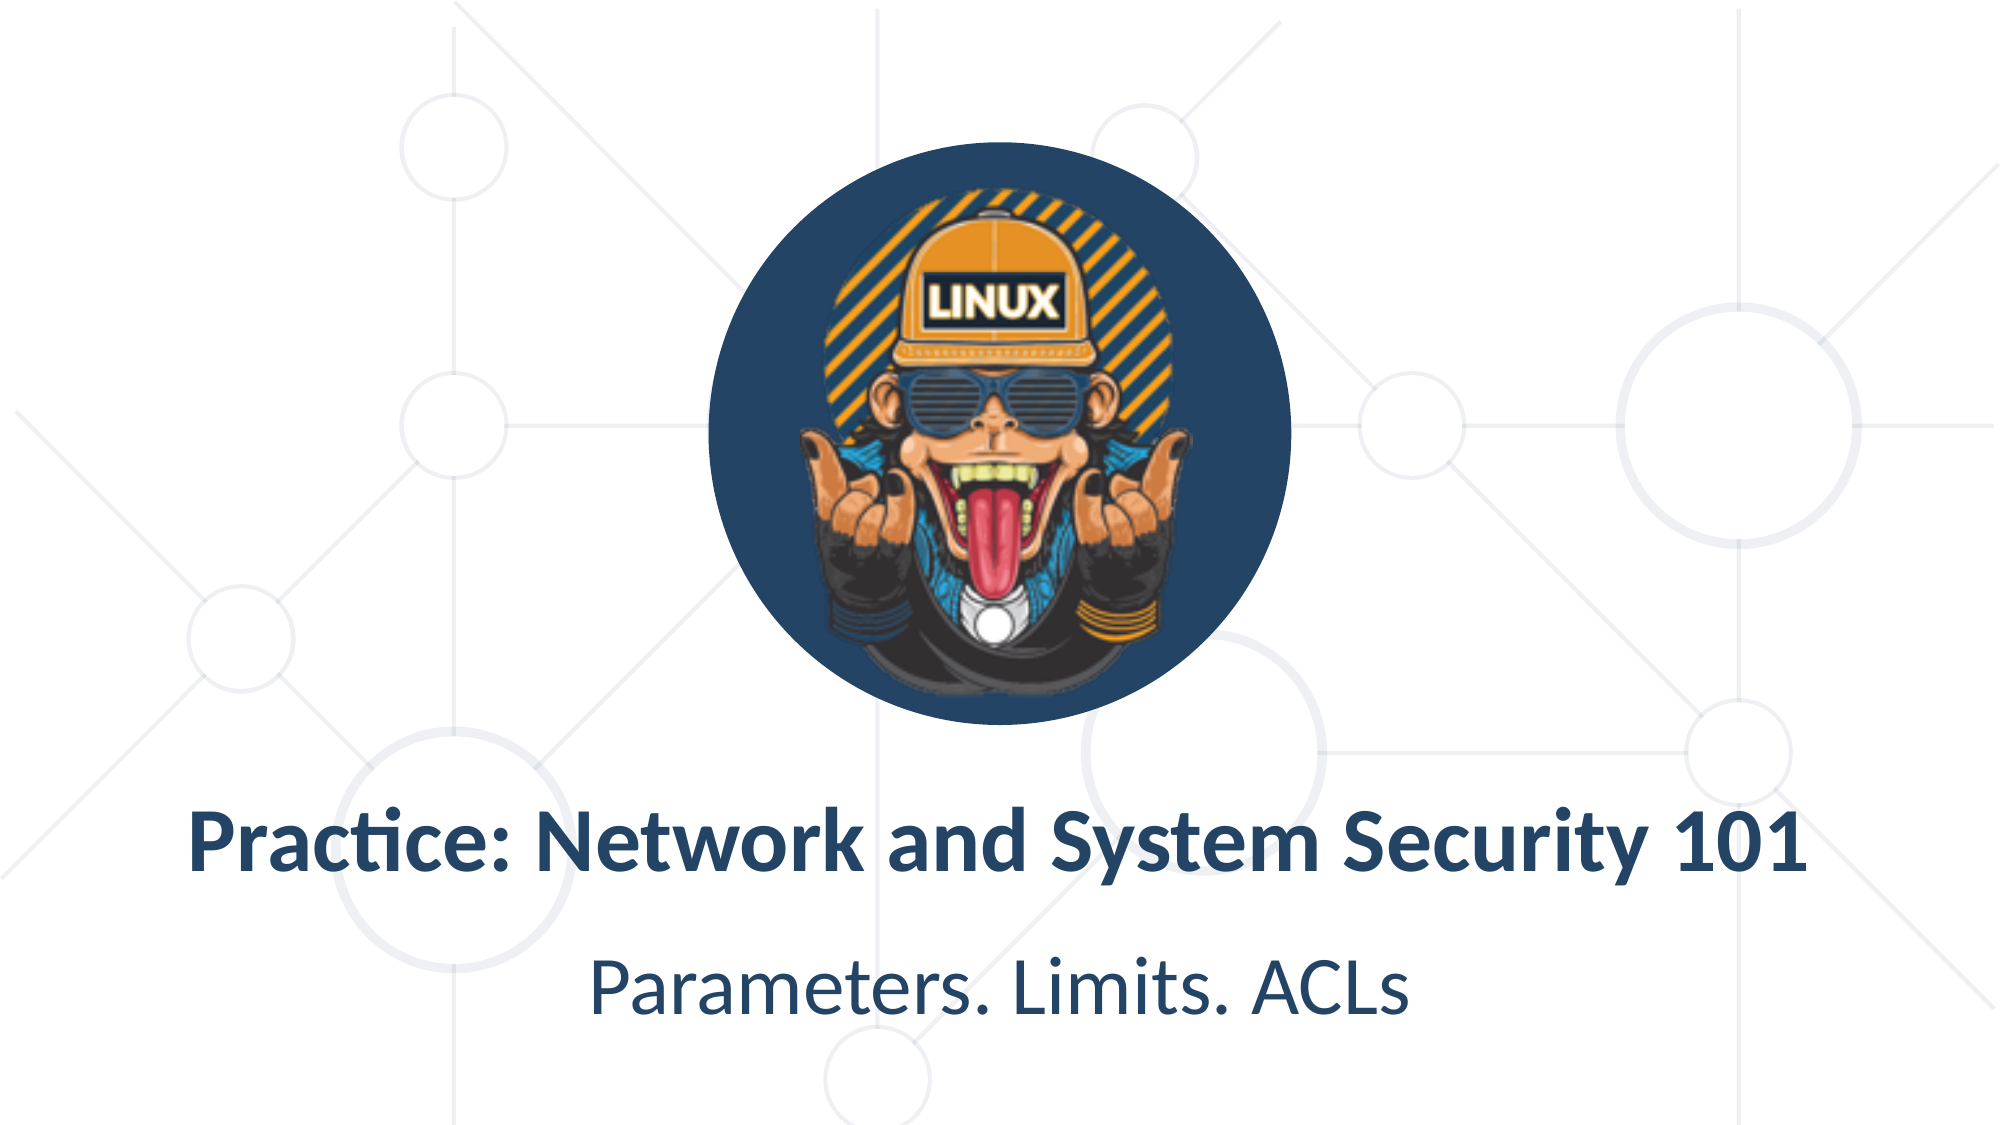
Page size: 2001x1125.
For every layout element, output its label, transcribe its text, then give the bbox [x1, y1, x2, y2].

title Practice: Network and System Security 101 [100, 771, 1900, 898]
picture [800, 185, 1193, 698]
subtitle Parameters. Limits. ACLs [100, 916, 1900, 1043]
